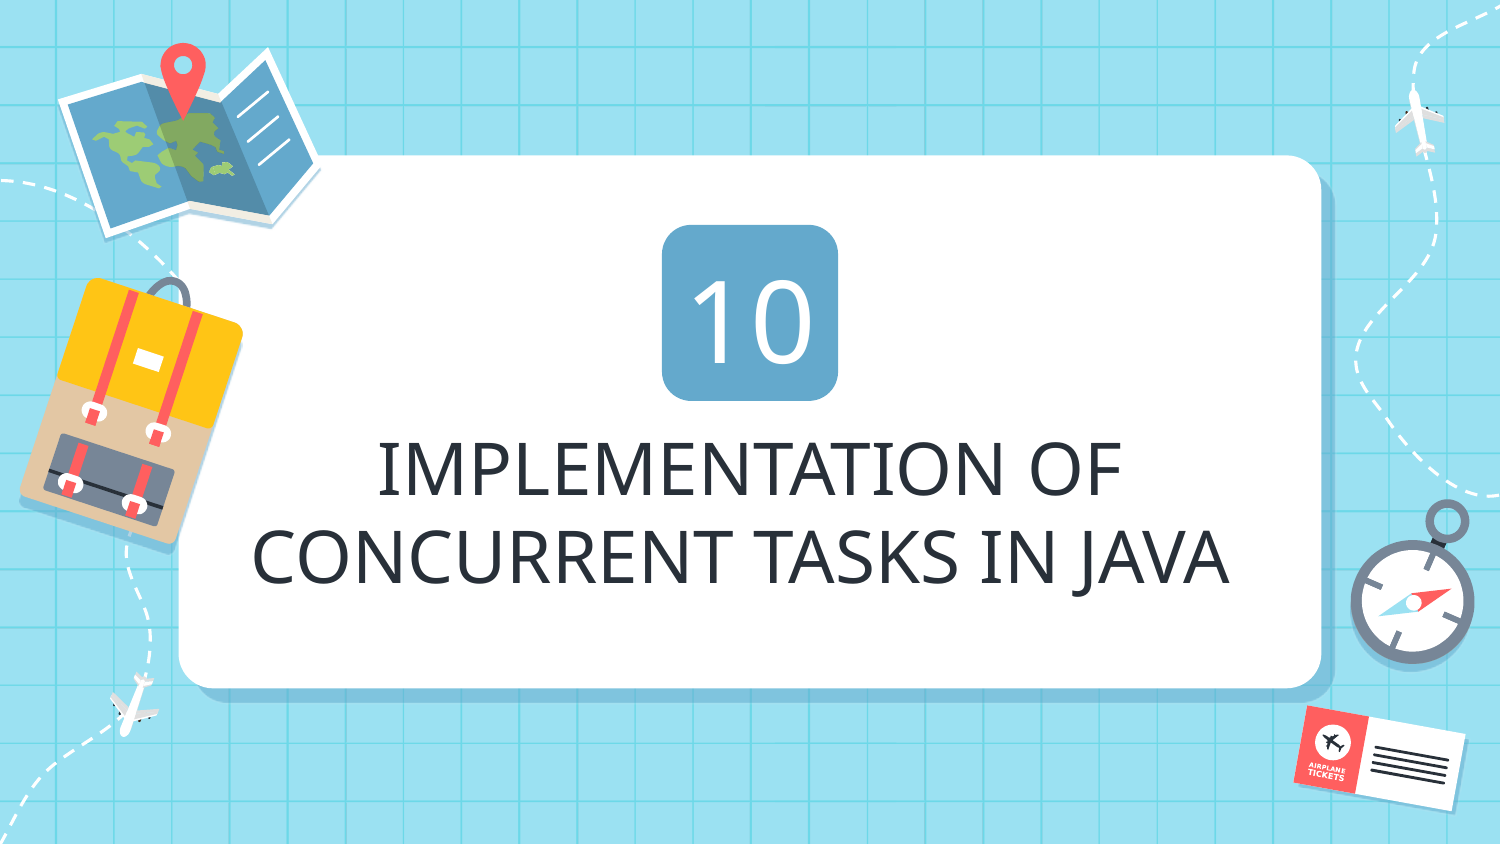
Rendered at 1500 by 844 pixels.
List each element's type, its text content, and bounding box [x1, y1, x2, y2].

title 10 [662, 229, 839, 406]
text_box [676, 224, 824, 229]
title IMPLEMENTATION OF CONCURRENT TASKS IN JAVA [193, 454, 1307, 653]
